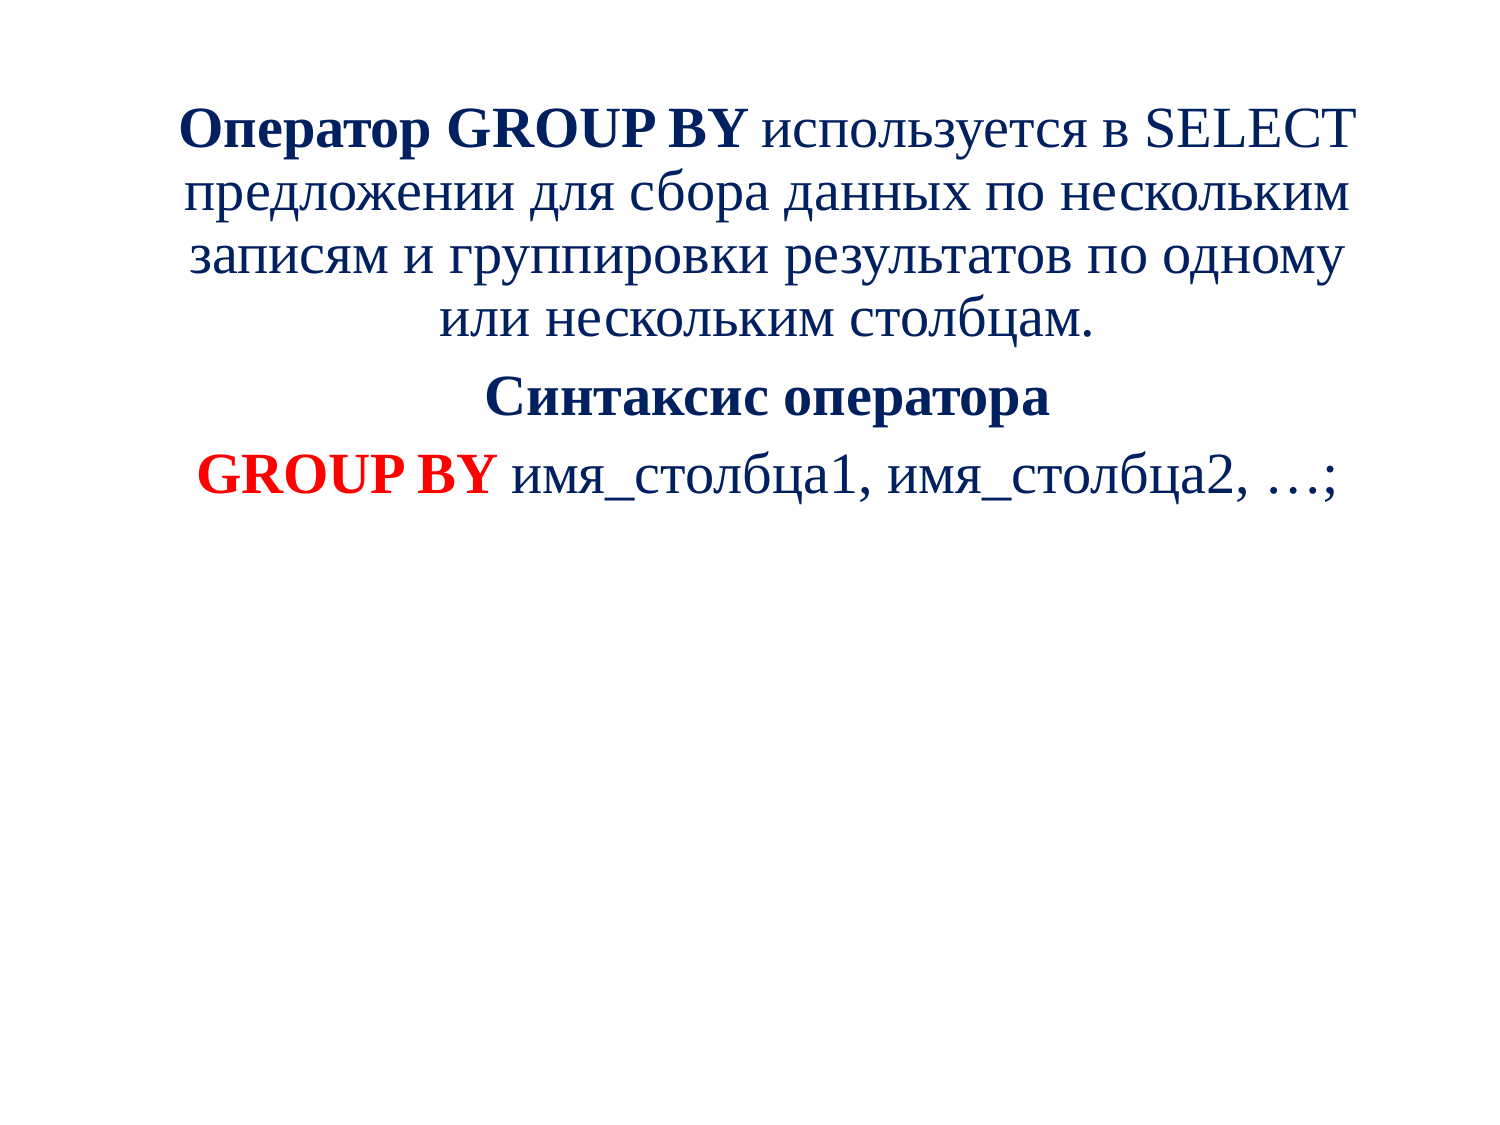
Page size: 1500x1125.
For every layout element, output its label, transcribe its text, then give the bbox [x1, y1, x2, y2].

subtitle Оператор GROUP BY используется в SELECT предложении для сбора данных по нескольким записям и группировки результатов по одному или нескольким столбцам. Синтаксис оператора GROUP BY имя_столбца1, имя_столбца2, …; [123, 90, 1412, 1059]
